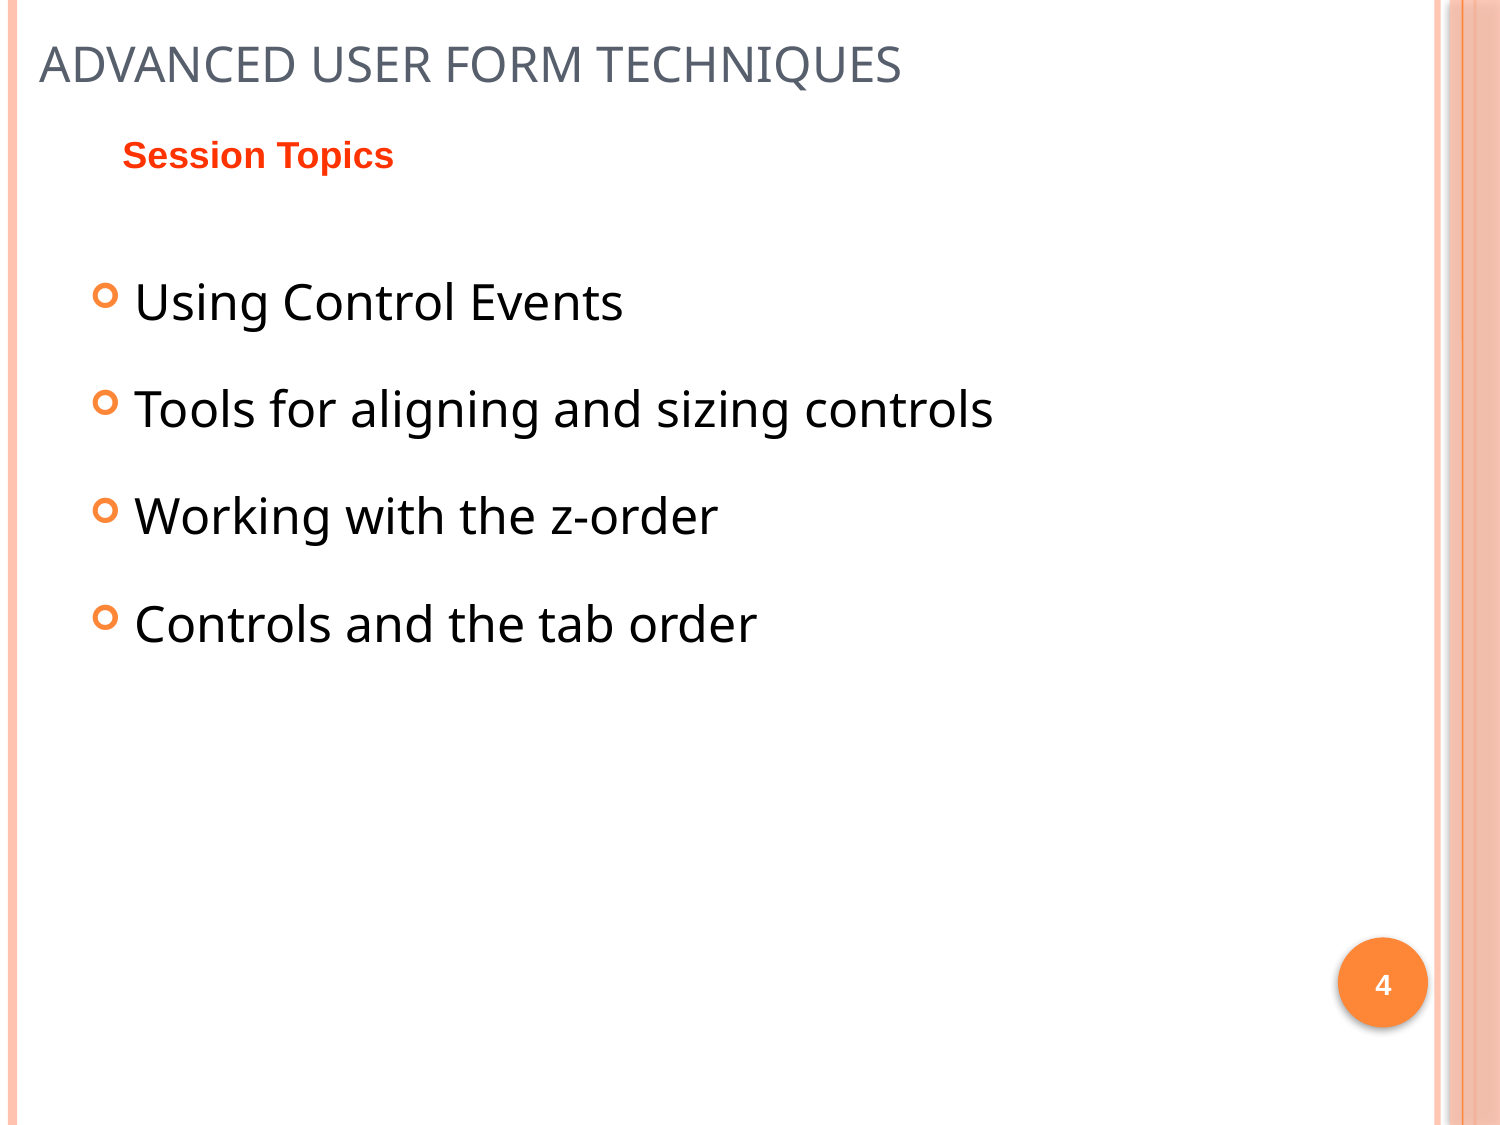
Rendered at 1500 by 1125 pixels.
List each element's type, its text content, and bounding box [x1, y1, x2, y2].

text_box Session Topics [107, 123, 1450, 199]
slide_number 4 [1333, 940, 1434, 1027]
title Advanced user FORM techniques [24, 24, 1025, 100]
list Using Control Events Tools for aligning and sizing controls Working with the z-order Controls and the tab order [75, 262, 1300, 1062]
